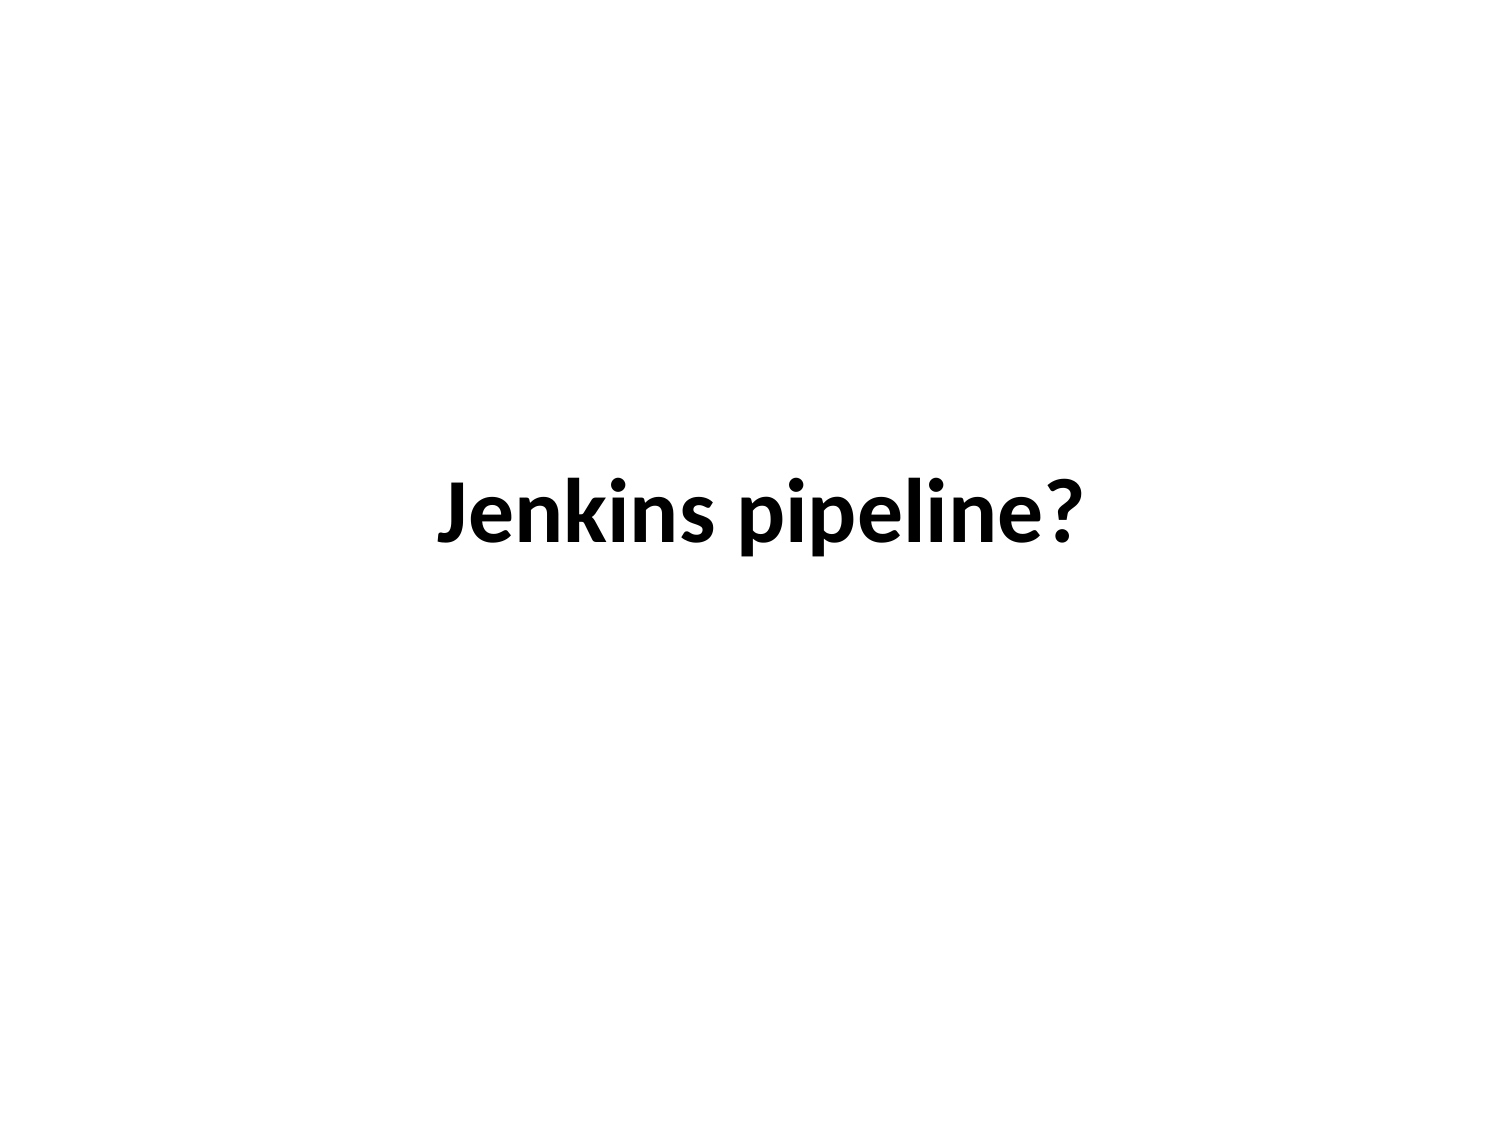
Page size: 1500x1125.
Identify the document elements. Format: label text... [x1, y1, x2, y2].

title Jenkins pipeline? [87, 412, 1438, 600]
